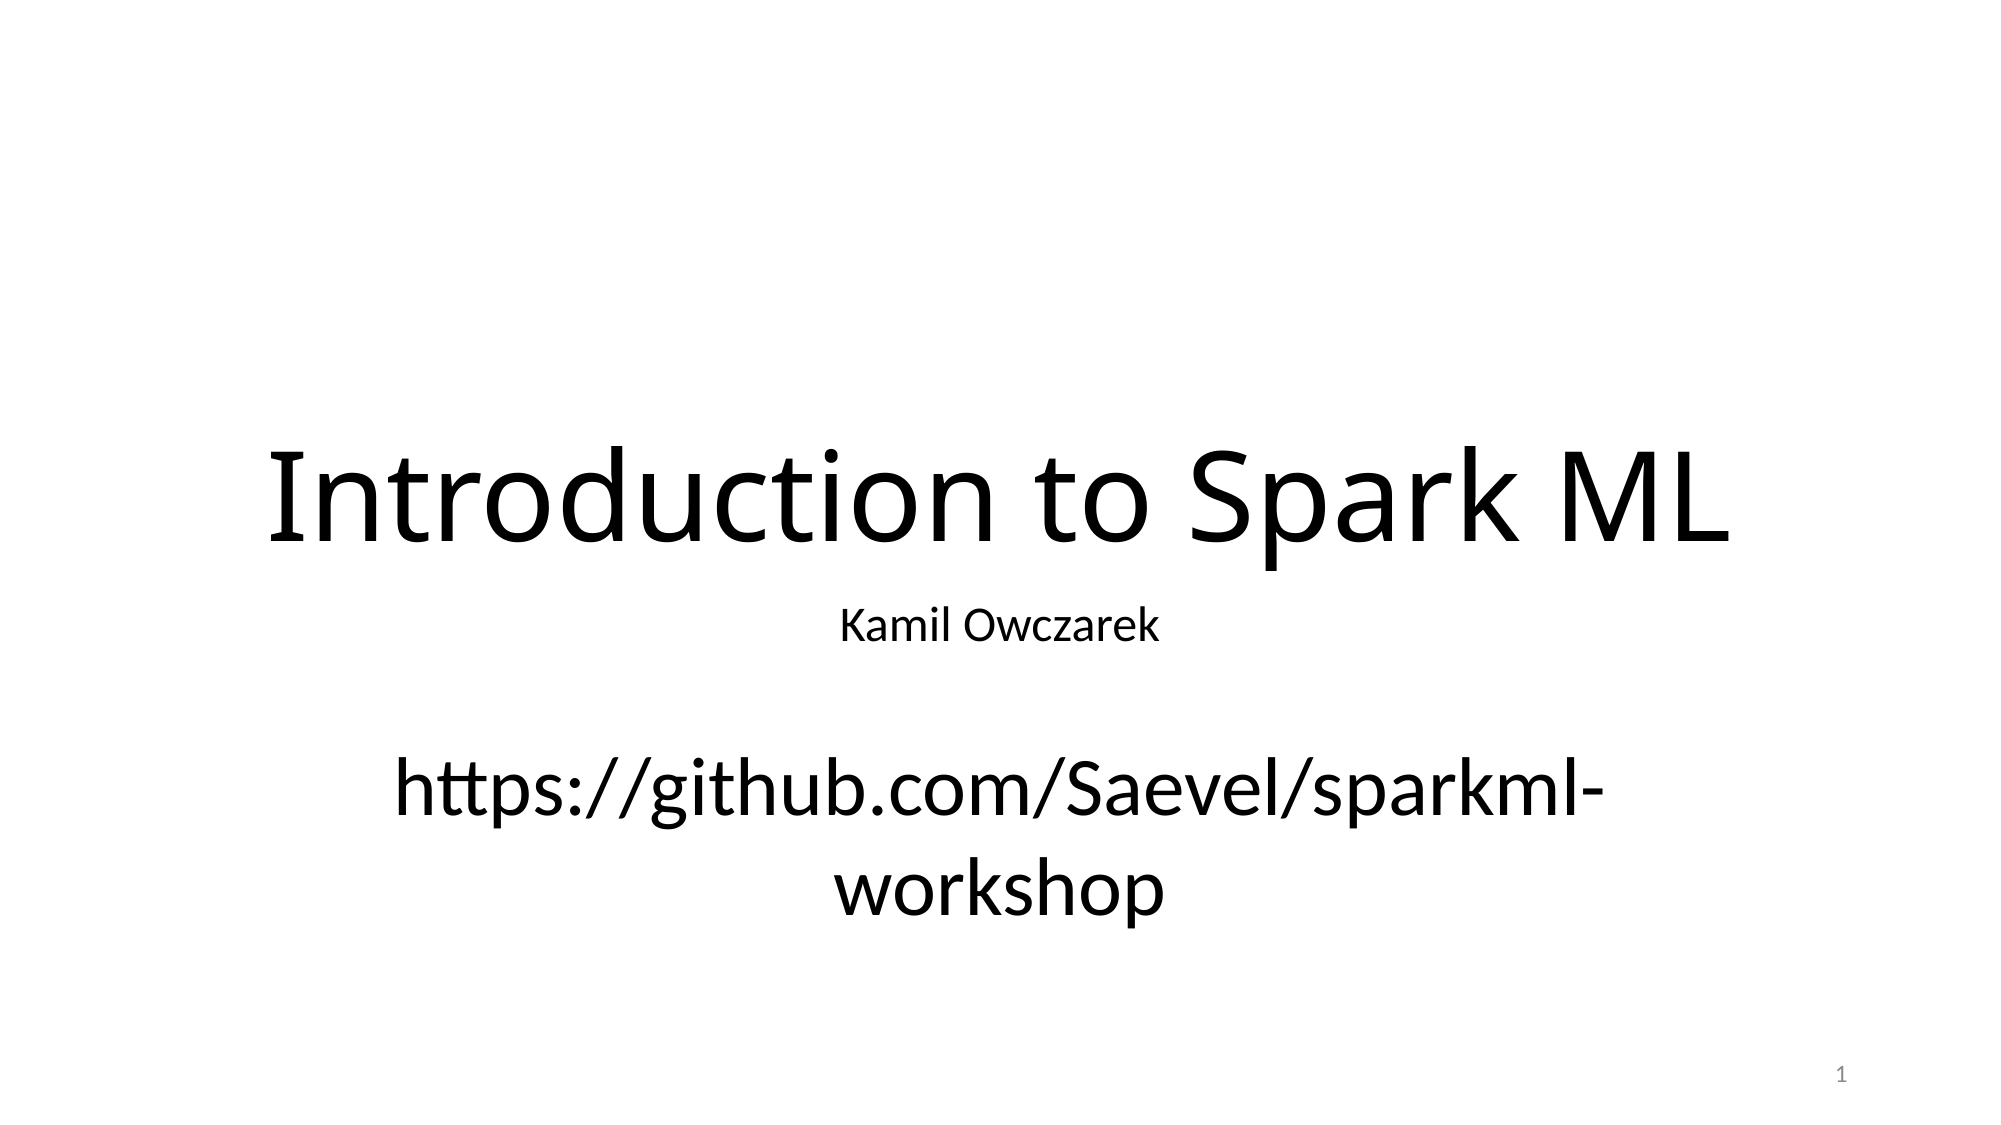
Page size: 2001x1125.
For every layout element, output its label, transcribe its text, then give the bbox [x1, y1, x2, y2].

subtitle Kamil Owczarek [249, 590, 1750, 724]
text_box https://github.com/Saevel/sparkml-workshop [240, 724, 1760, 940]
slide_number 1 [1412, 1042, 1863, 1103]
title Introduction to Spark ML [249, 184, 1750, 576]
